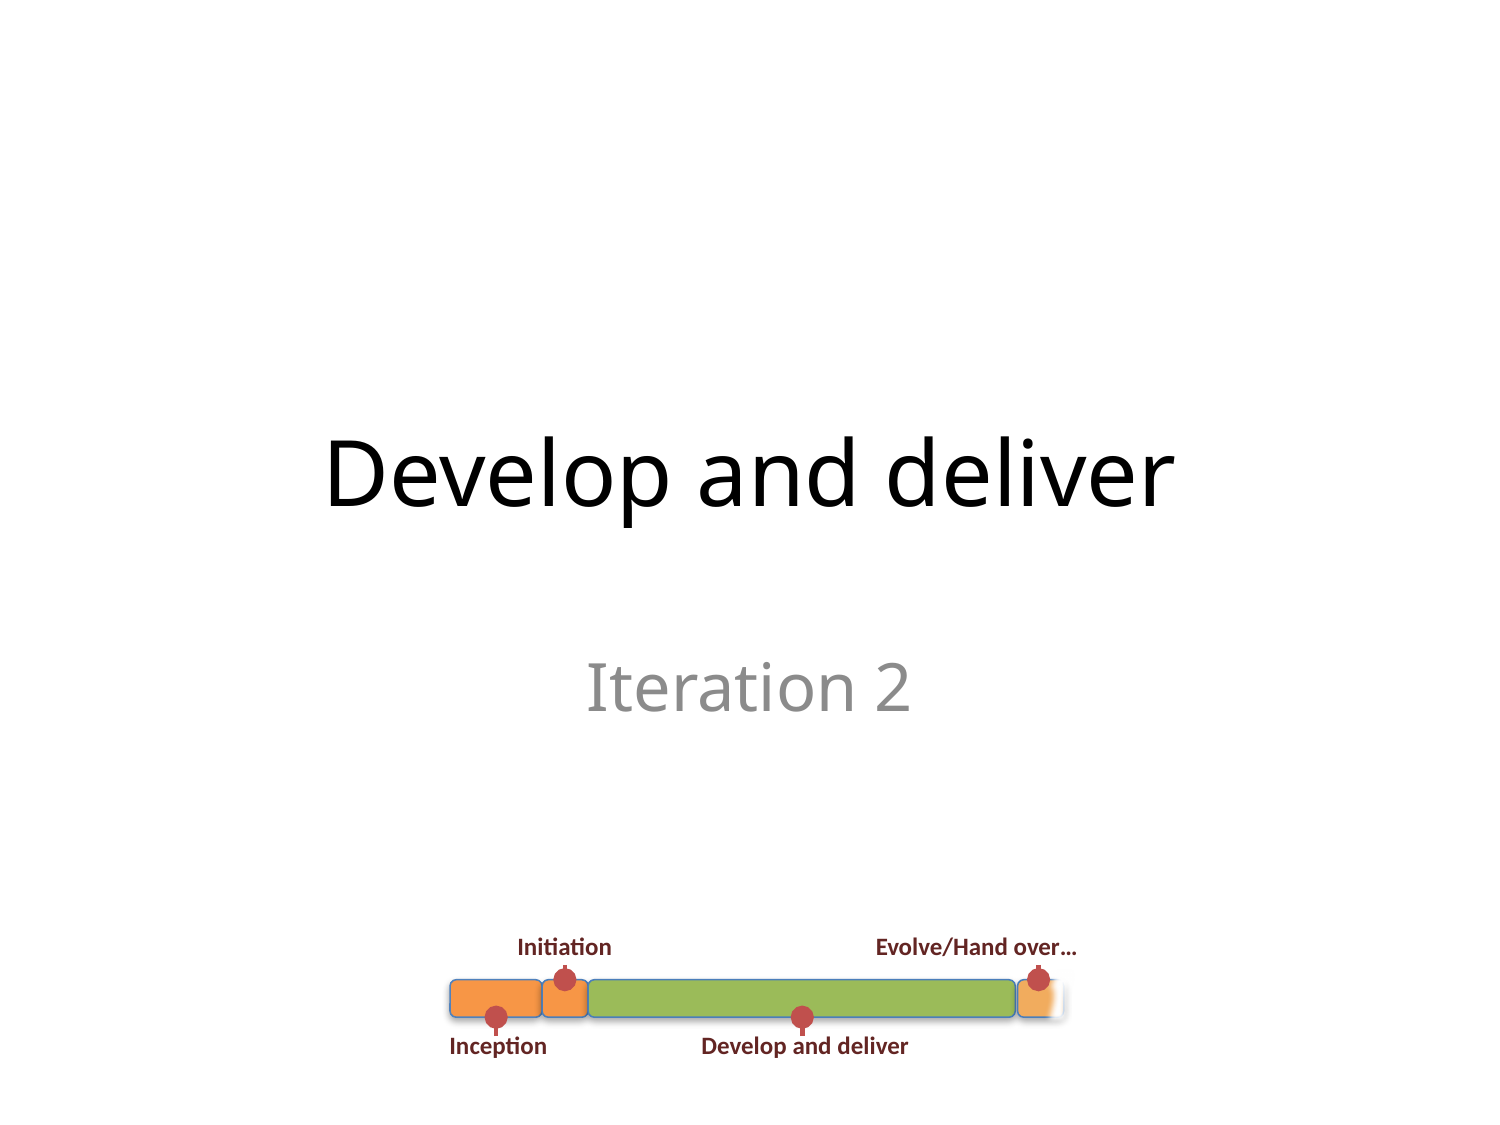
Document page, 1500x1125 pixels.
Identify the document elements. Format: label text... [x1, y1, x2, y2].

subtitle Iteration 2 [225, 637, 1275, 925]
title Develop and deliver [112, 349, 1388, 591]
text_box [433, 922, 1096, 1068]
